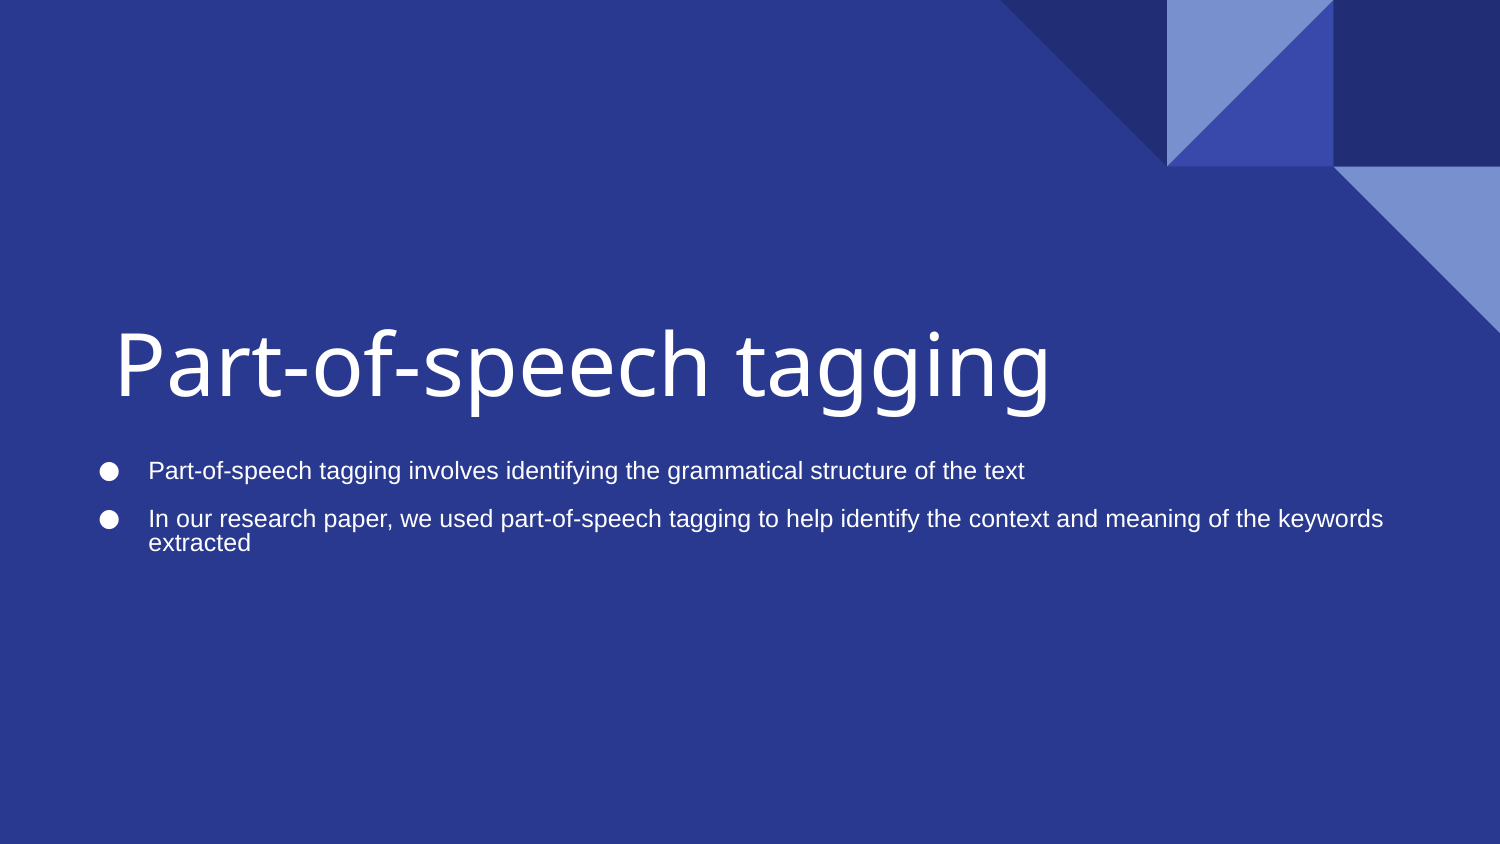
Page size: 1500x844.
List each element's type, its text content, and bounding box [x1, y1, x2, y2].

subtitle Part-of-speech tagging involves identifying the grammatical structure of the text In our research paper, we used part-of-speech tagging to help identify the context and meaning of the keywords extracted [58, 445, 1447, 771]
title Part-of-speech tagging [98, 291, 1447, 429]
